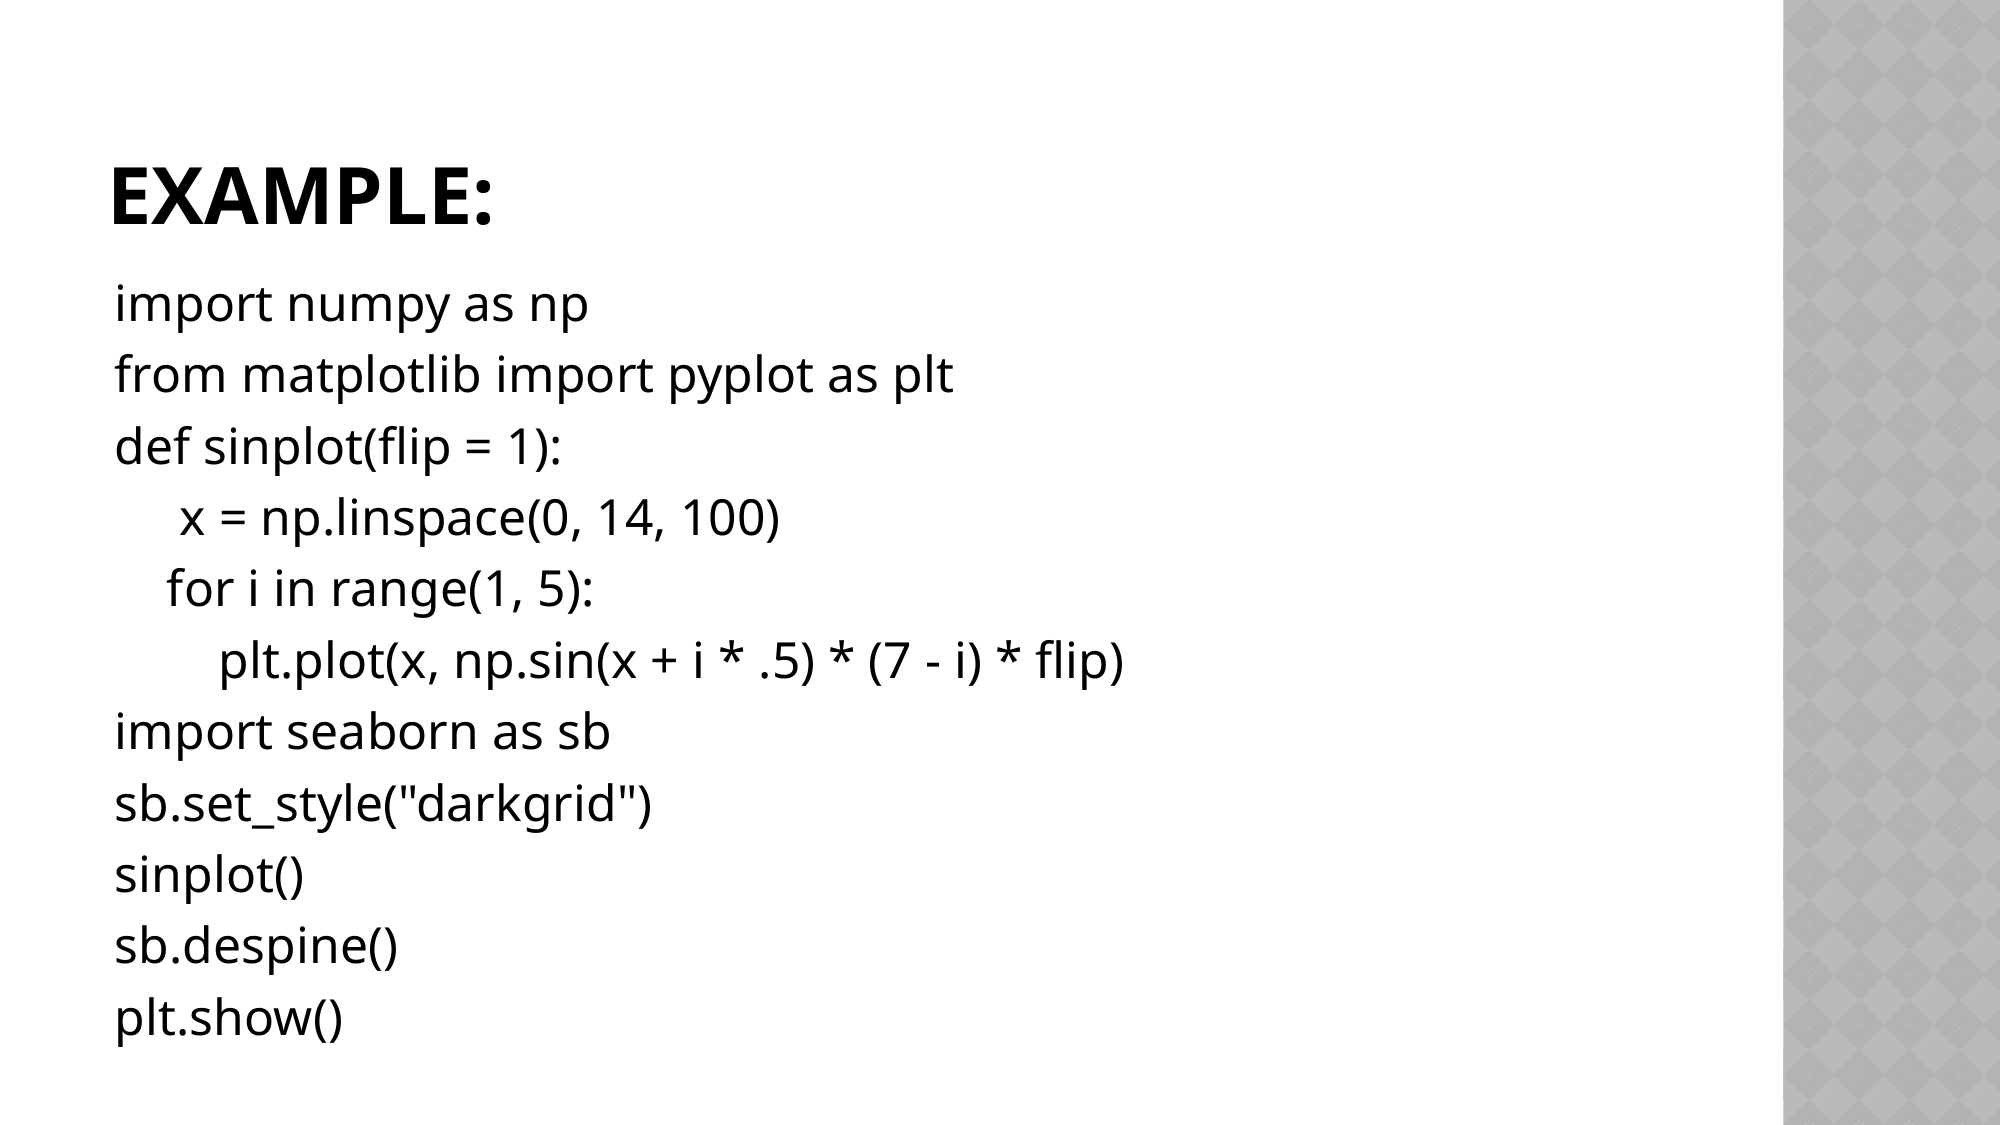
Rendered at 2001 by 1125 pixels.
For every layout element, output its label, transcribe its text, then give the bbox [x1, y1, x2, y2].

title Example: [99, 52, 1684, 240]
list import numpy as np from matplotlib import pyplot as plt def sinplot(flip = 1): x = np.linspace(0, 14, 100) for i in range(1, 5): plt.plot(x, np.sin(x + i * .5) * (7 - i) * flip) import seaborn as sb sb.set_style("darkgrid") sinplot() sb.despine() plt.show() [99, 264, 1684, 1059]
